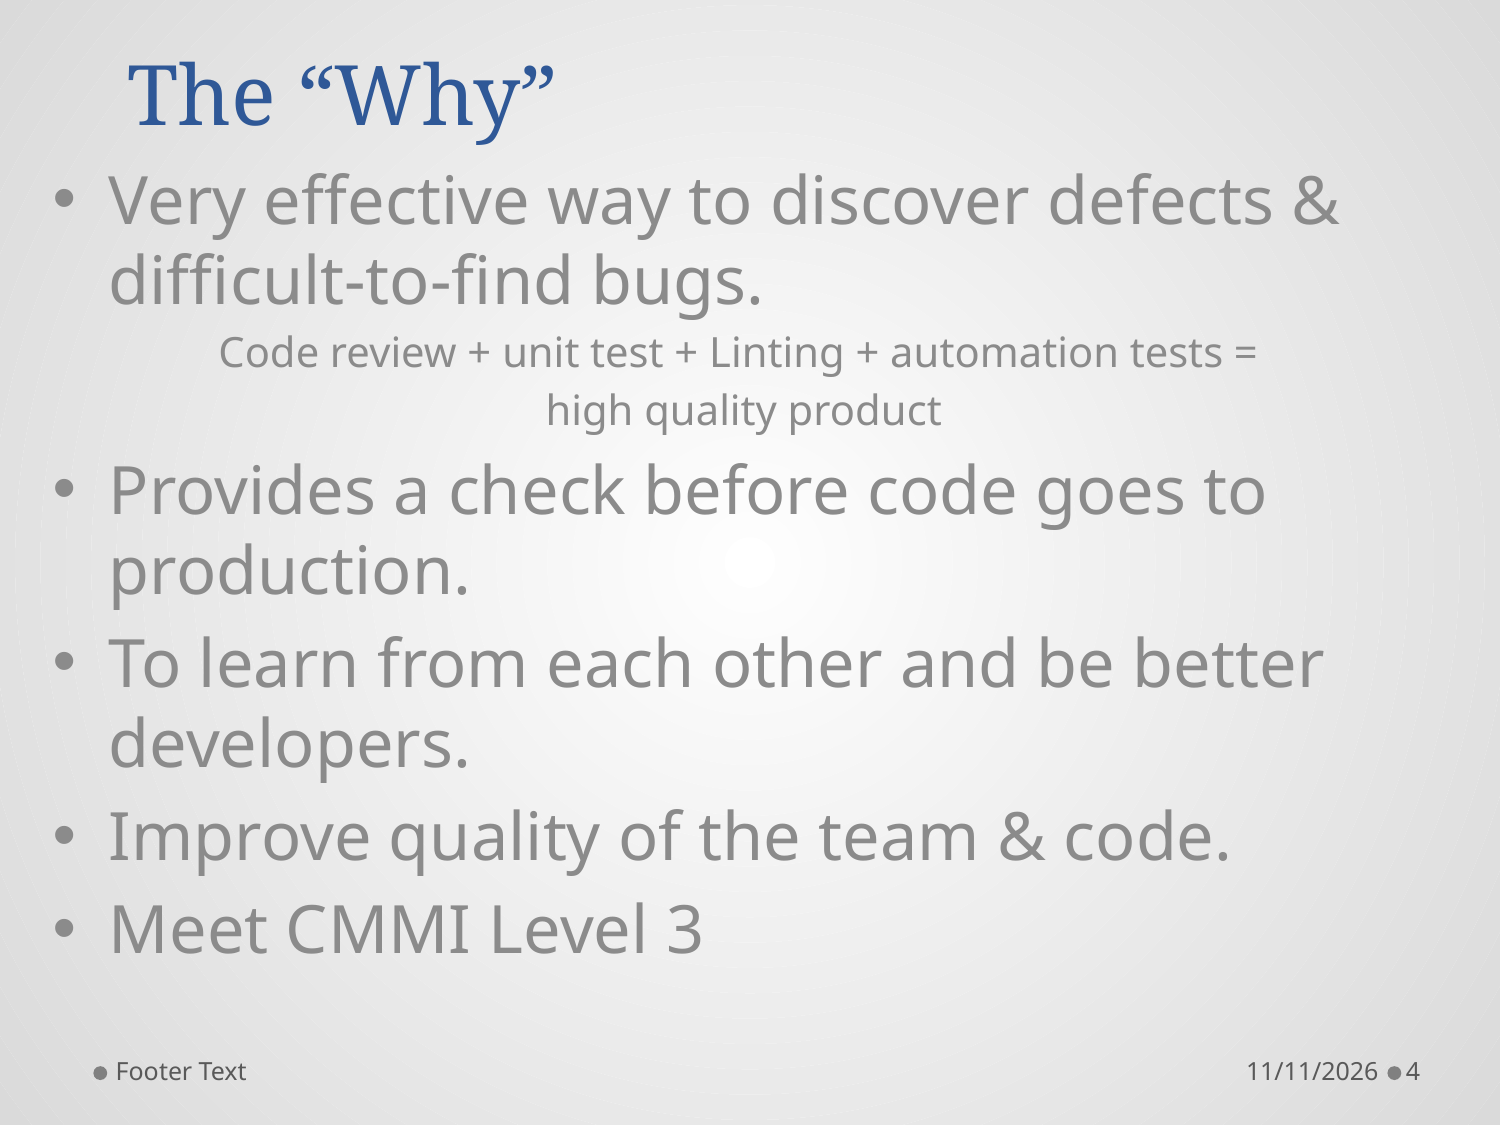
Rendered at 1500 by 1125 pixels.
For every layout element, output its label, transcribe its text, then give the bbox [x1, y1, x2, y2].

footer Footer Text [108, 1042, 576, 1103]
slide_number 4 [1401, 1042, 1494, 1103]
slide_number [1043, 1042, 1386, 1103]
title The “Why” [112, 37, 1388, 149]
subtitle Very effective way to discover defects & difficult-to-find bugs. Code review + unit test + Linting + automation tests = high quality product Provides a check before code goes to production. To learn from each other and be better developers. Improve quality of the team & code. Meet CMMI Level 3 [37, 149, 1450, 1050]
